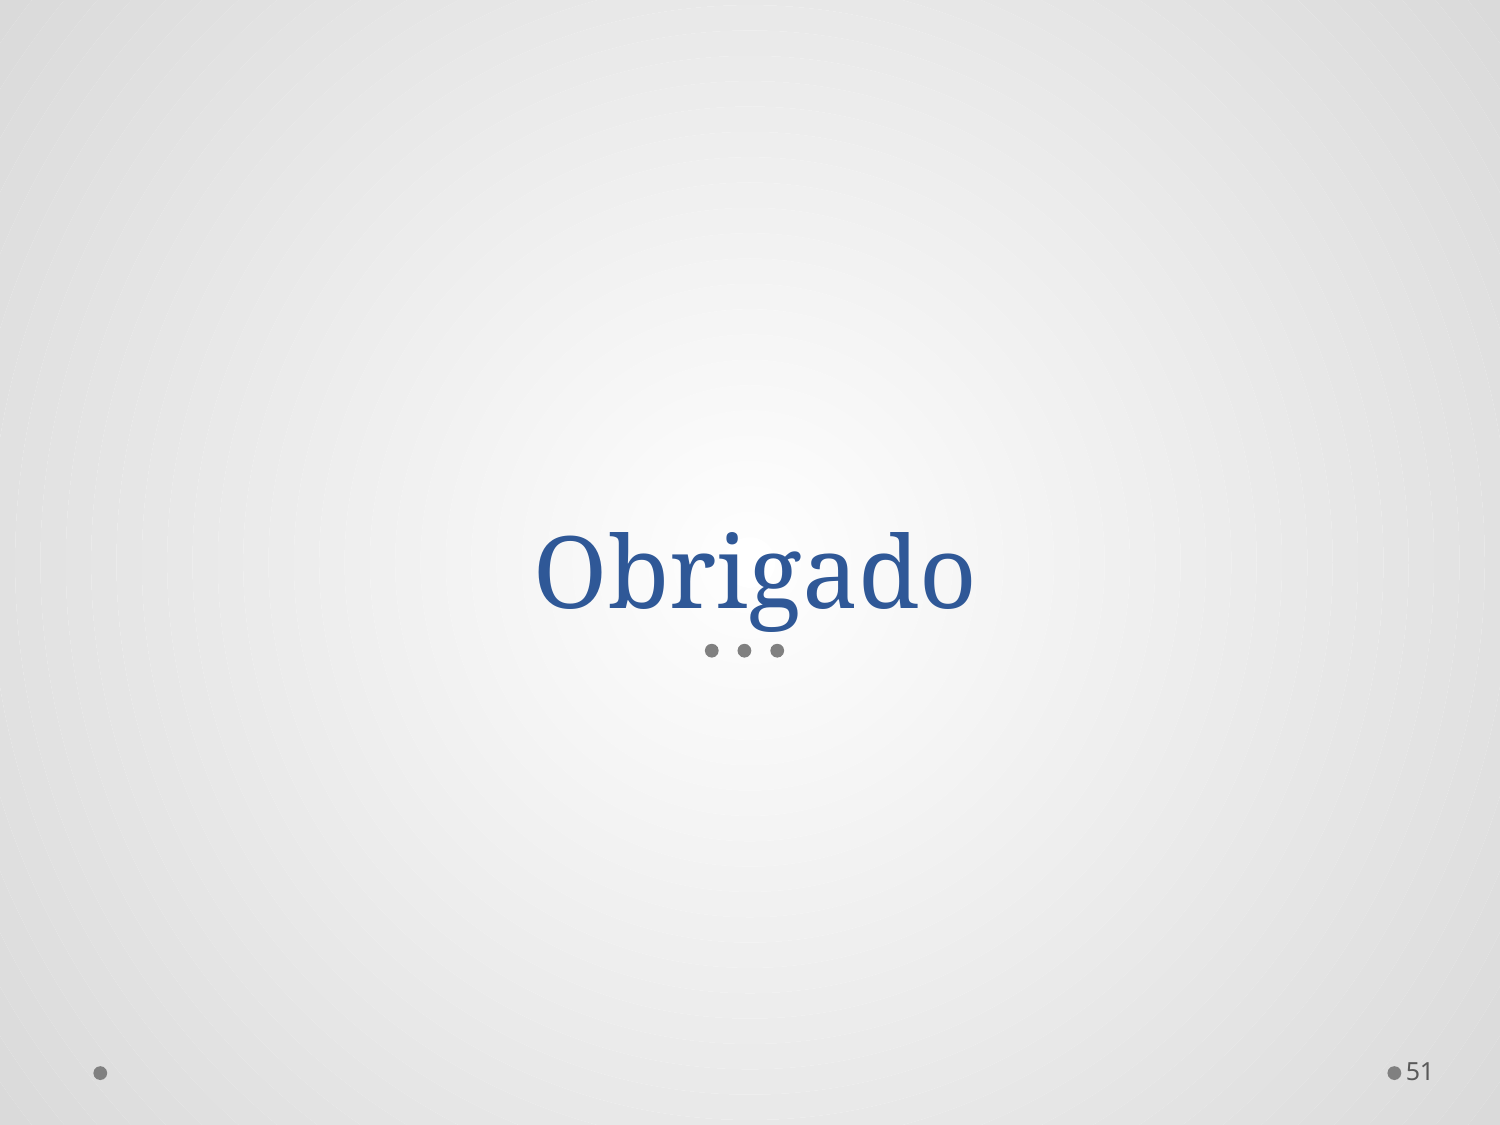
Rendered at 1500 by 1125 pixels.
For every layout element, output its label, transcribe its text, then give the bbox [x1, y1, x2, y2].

slide_number 51 [1401, 1042, 1494, 1103]
title Obrigado [118, 224, 1394, 636]
